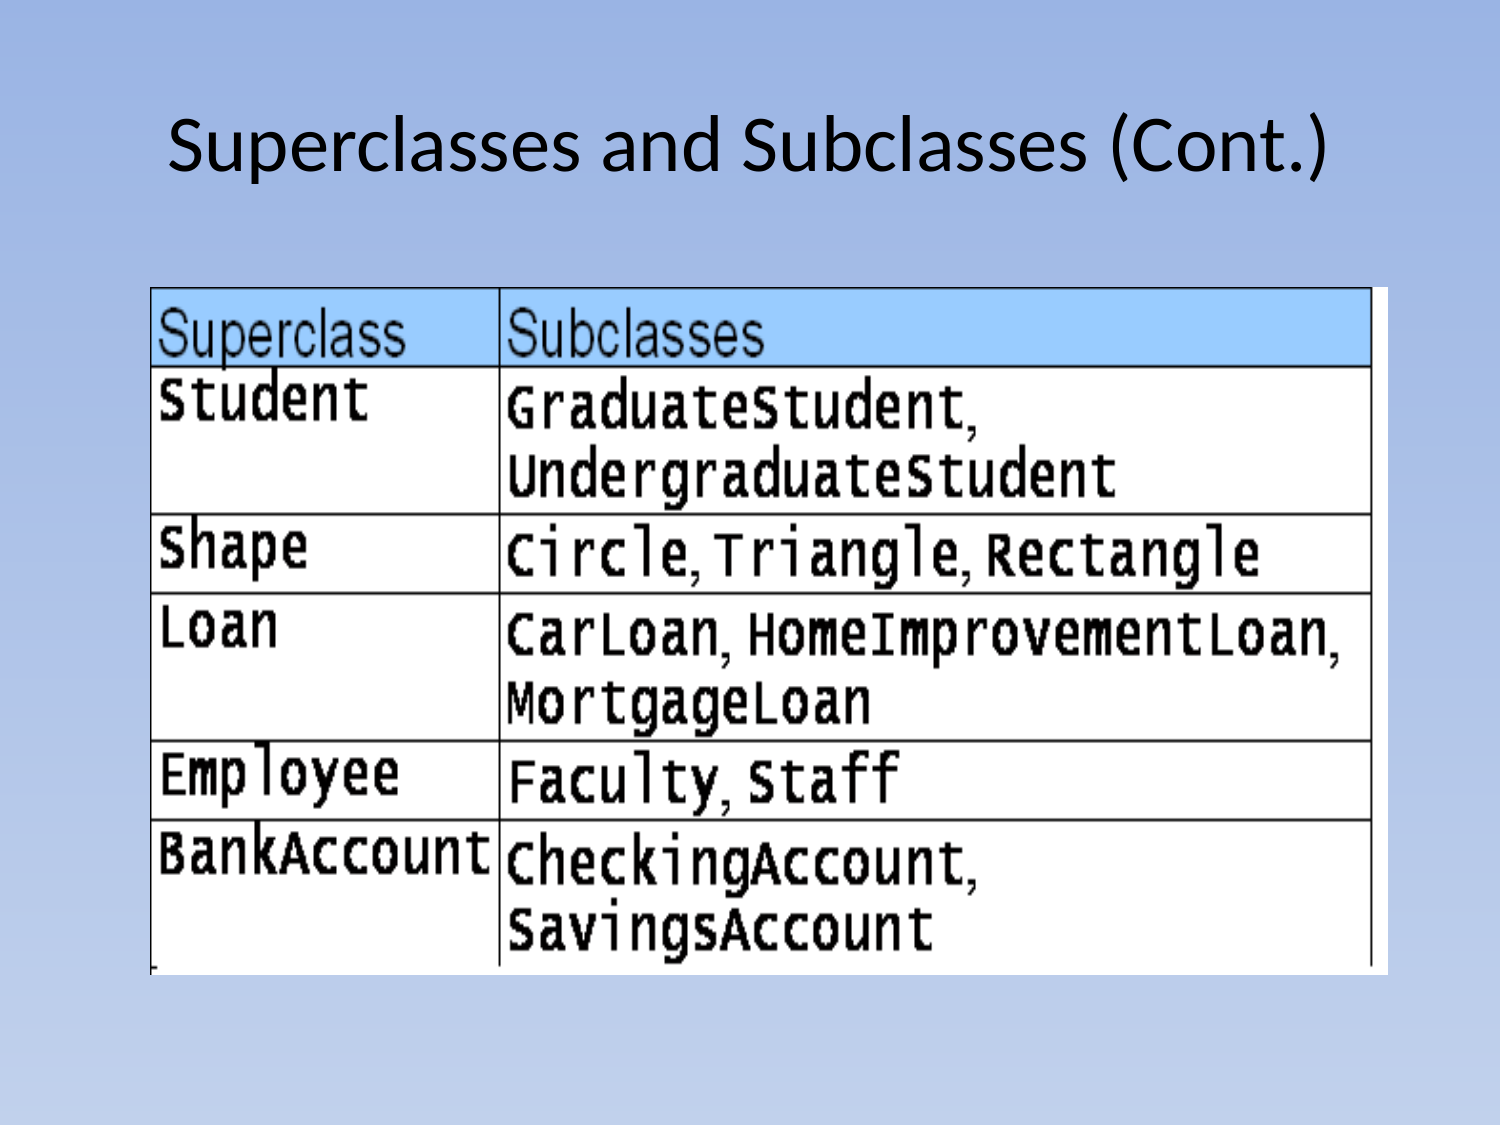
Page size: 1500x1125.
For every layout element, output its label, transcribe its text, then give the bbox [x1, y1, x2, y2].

picture [149, 287, 1388, 976]
title Superclasses and Subclasses (Cont.) [75, 45, 1425, 233]
